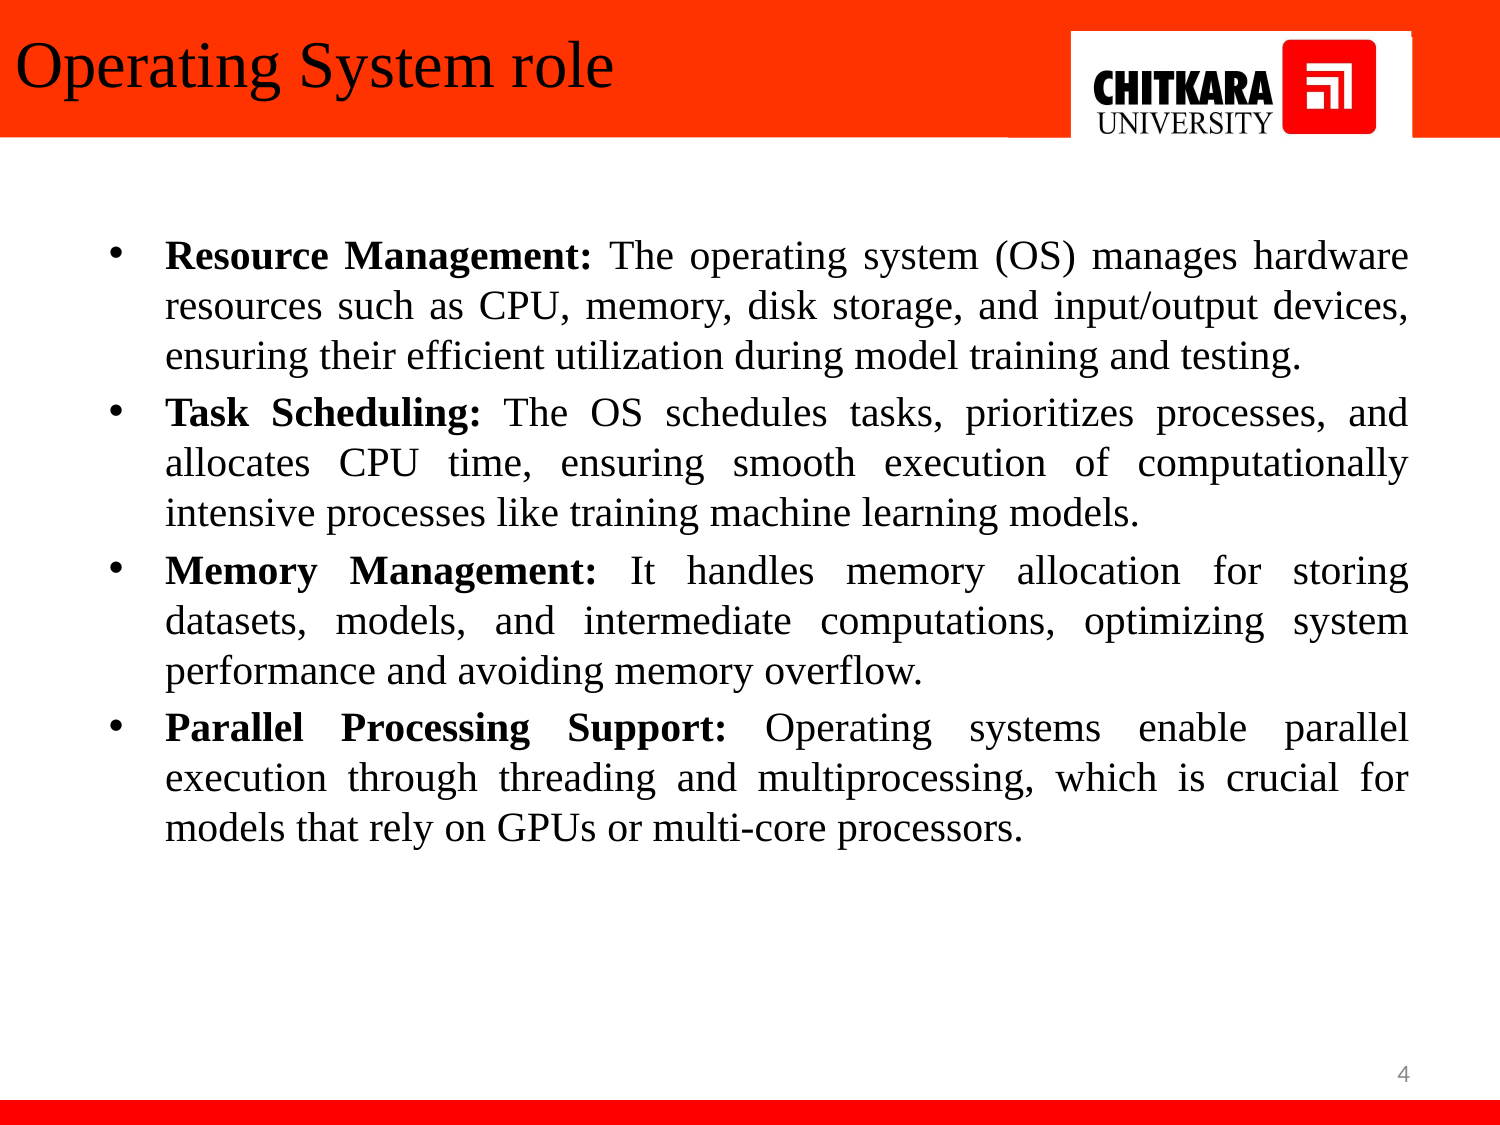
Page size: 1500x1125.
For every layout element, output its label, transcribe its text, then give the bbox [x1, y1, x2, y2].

list Resource Management: The operating system (OS) manages hardware resources such as CPU, memory, disk storage, and input/output devices, ensuring their efficient utilization during model training and testing. Task Scheduling: The OS schedules tasks, prioritizes processes, and allocates CPU time, ensuring smooth execution of computationally intensive processes like training machine learning models. Memory Management: It handles memory allocation for storing datasets, models, and intermediate computations, optimizing system performance and avoiding memory overflow. Parallel Processing Support: Operating systems enable parallel execution through threading and multiprocessing, which is crucial for models that rely on GPUs or multi-core processors. [75, 219, 1425, 1060]
picture [1074, 37, 1391, 138]
title Operating System role [0, 65, 1063, 138]
slide_number 4 [1074, 1042, 1425, 1103]
